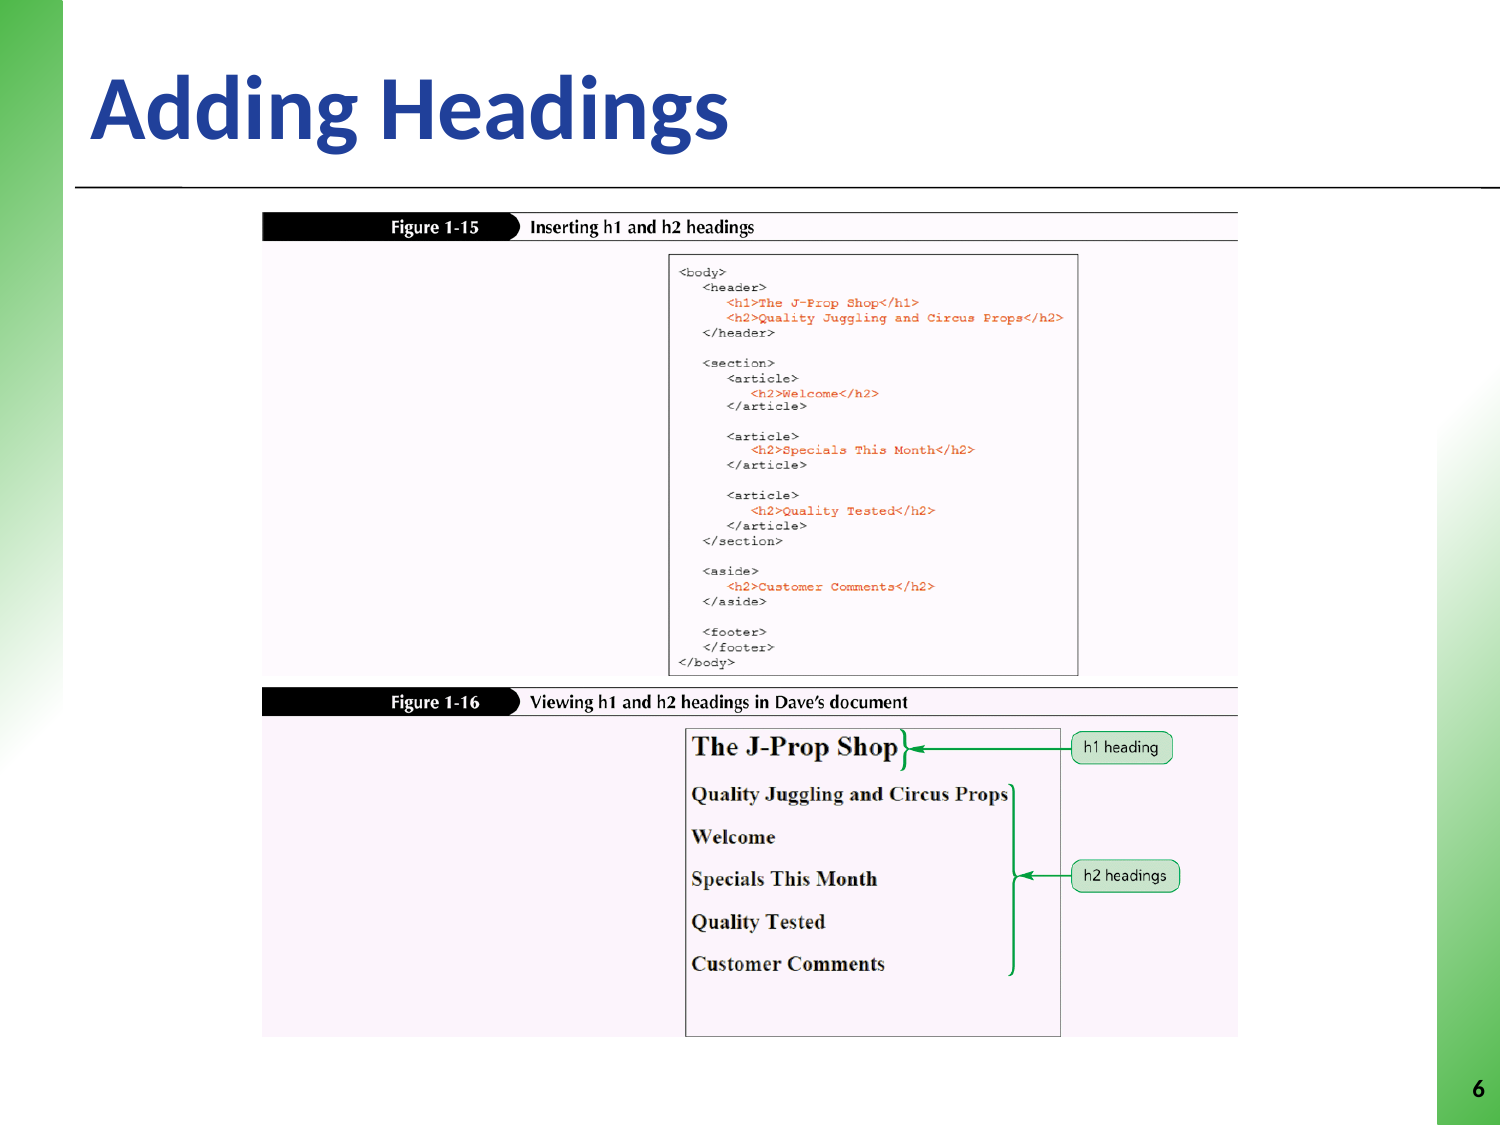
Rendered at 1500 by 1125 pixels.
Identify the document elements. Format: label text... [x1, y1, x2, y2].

title Adding Headings [74, 24, 1438, 181]
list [262, 212, 1238, 676]
slide_number 6 [1412, 1050, 1500, 1125]
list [262, 687, 1238, 1038]
